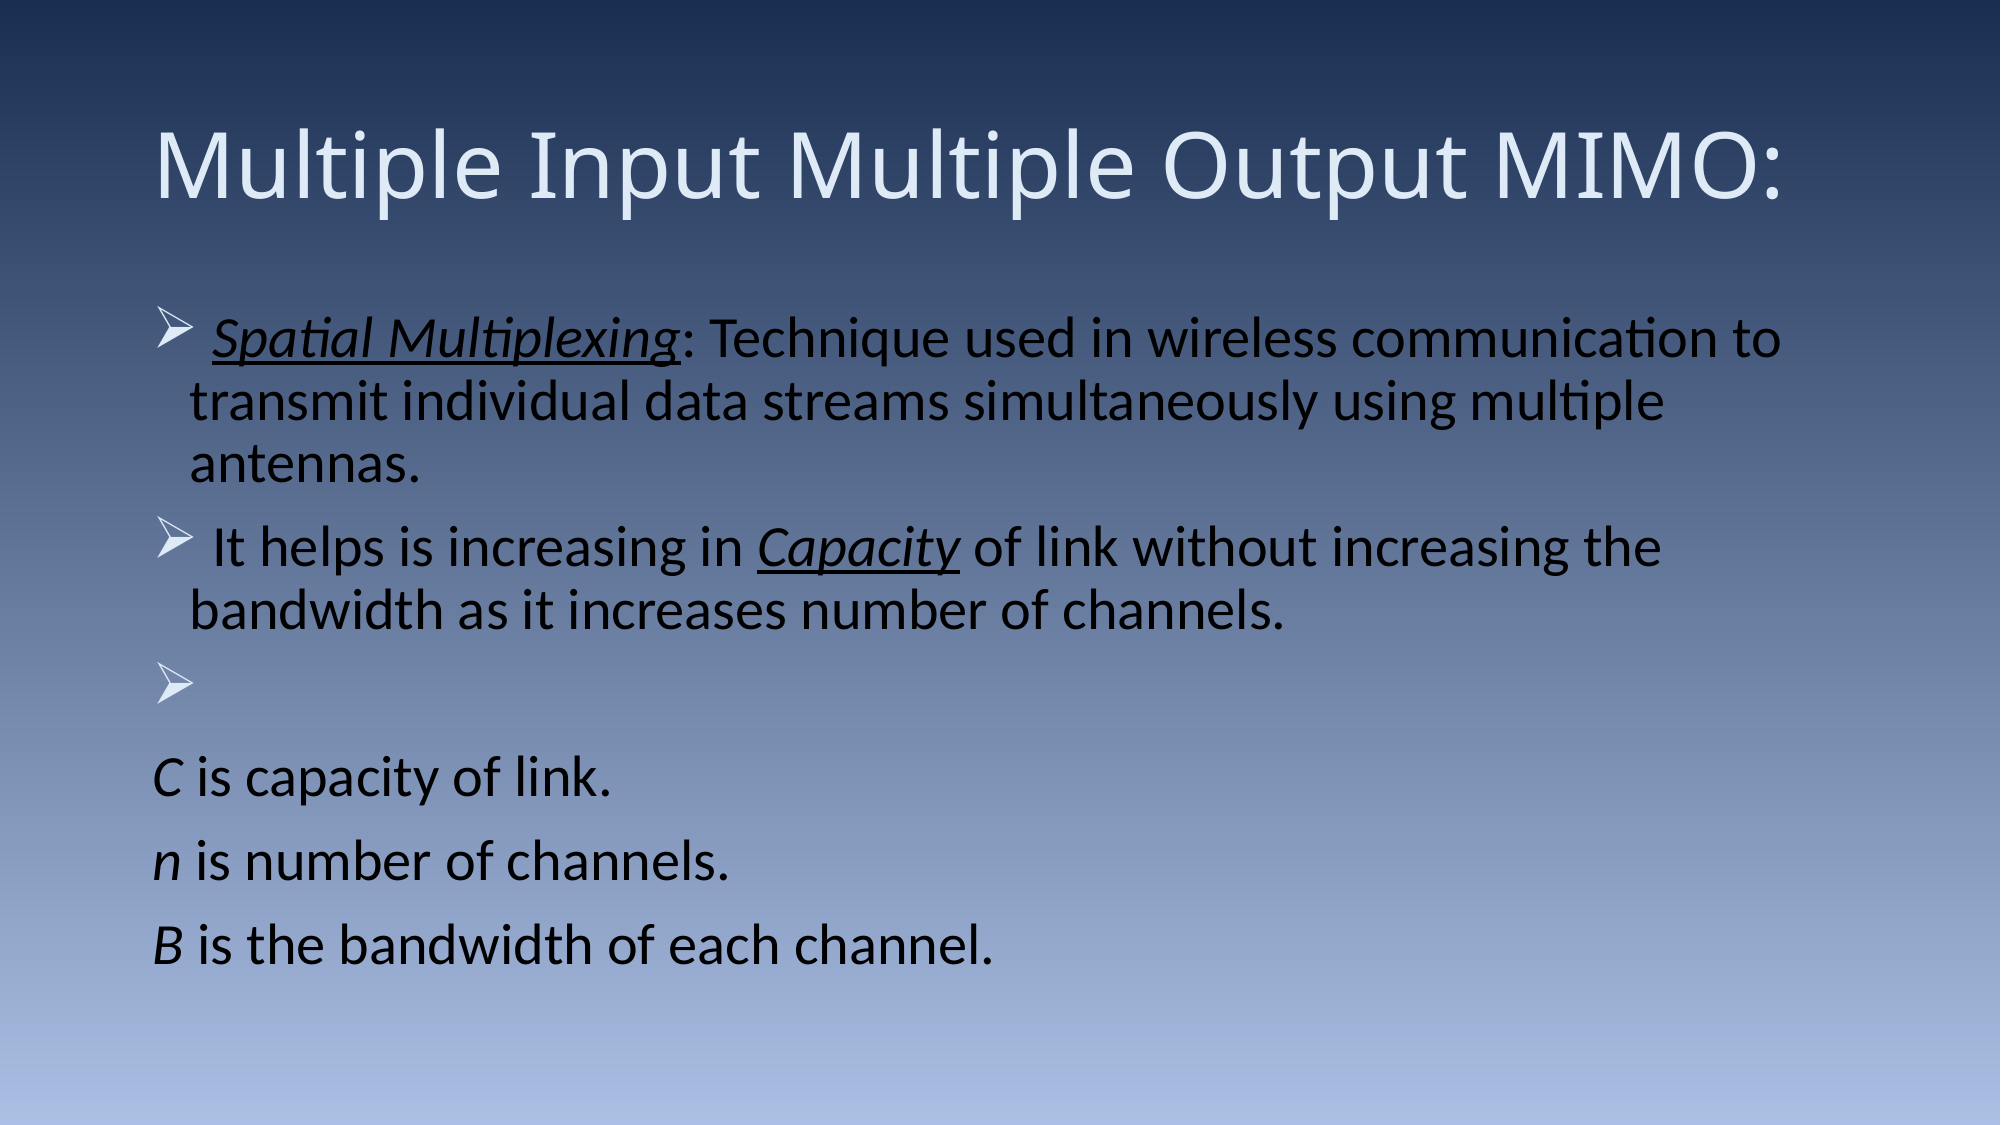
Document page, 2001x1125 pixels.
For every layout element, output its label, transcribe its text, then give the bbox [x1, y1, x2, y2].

title Multiple Input Multiple Output MIMO: [137, 59, 1863, 278]
